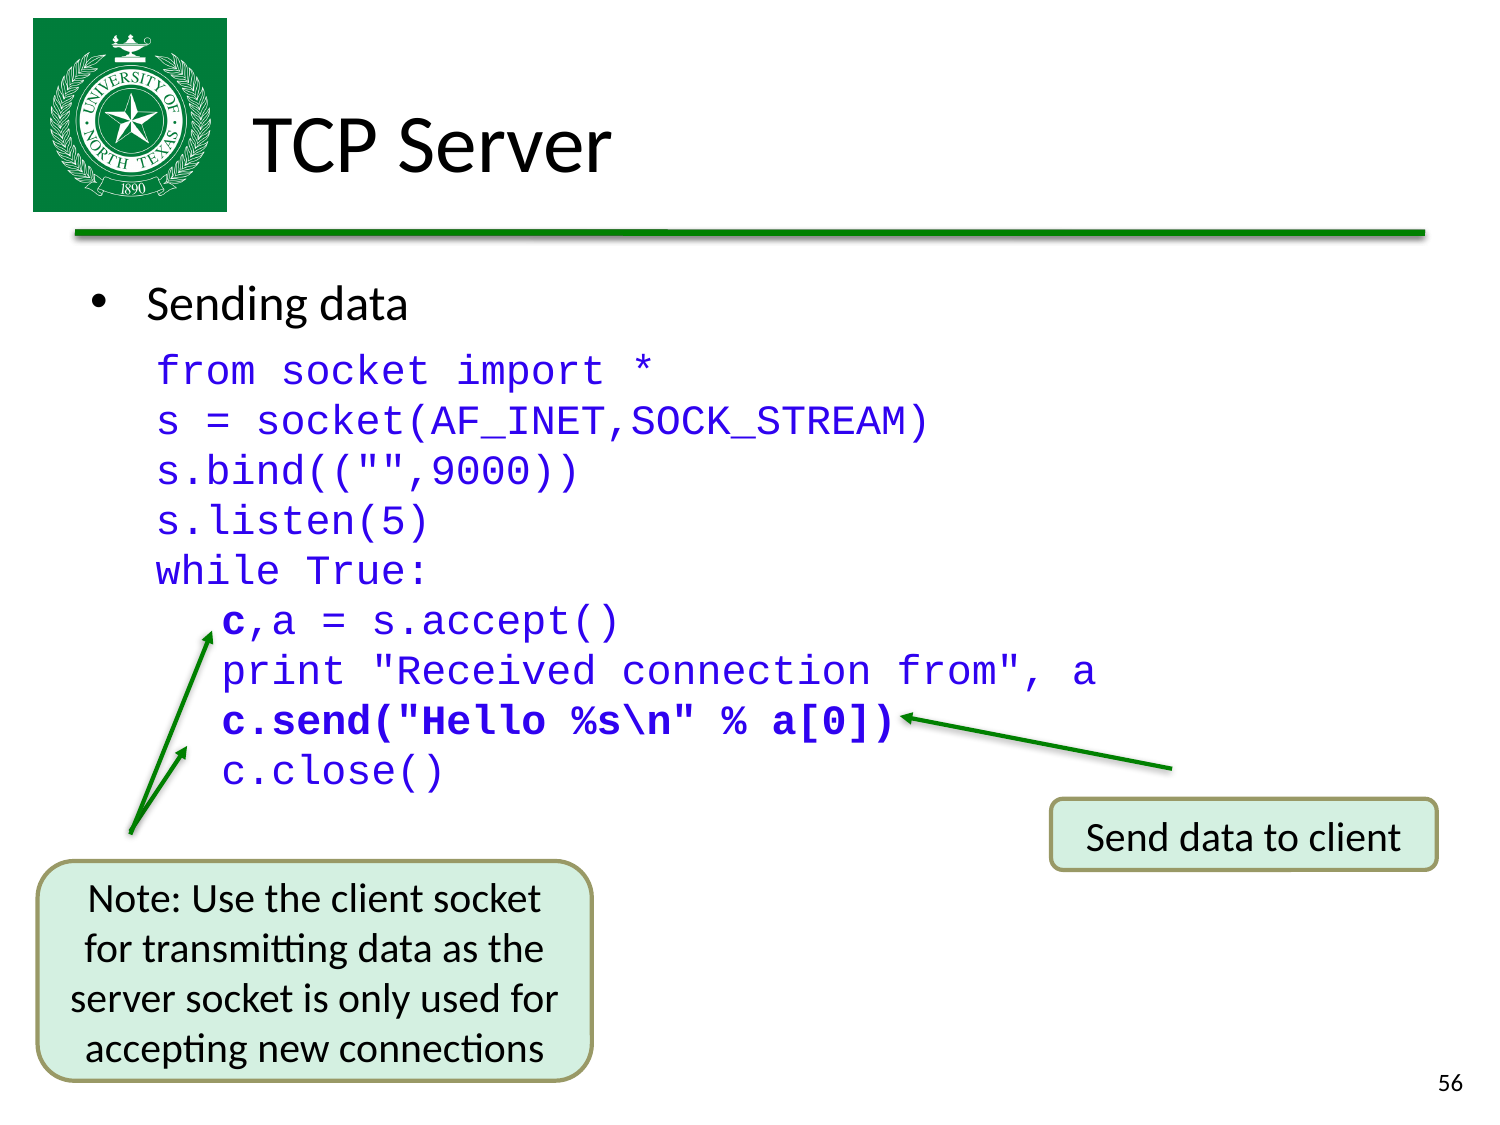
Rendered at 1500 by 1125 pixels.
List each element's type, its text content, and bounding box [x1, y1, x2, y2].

list Sending data from socket import * s = socket(AF_INET,SOCK_STREAM) s.bind(("",9000)) s.listen(5) while True: c,a = s.accept() print "Received connection from", a c.send("Hello %s\n" % a[0]) c.close() [75, 262, 1425, 1052]
picture [33, 17, 228, 212]
title TCP Server [237, 45, 1479, 233]
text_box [130, 630, 213, 835]
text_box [899, 715, 1173, 769]
text_box Note: Use the client socket for transmitting data as the server socket is only used for accepting new connections [35, 858, 594, 1083]
text_box Send data to client [1048, 796, 1439, 873]
slide_number 56 [1418, 1051, 1479, 1112]
